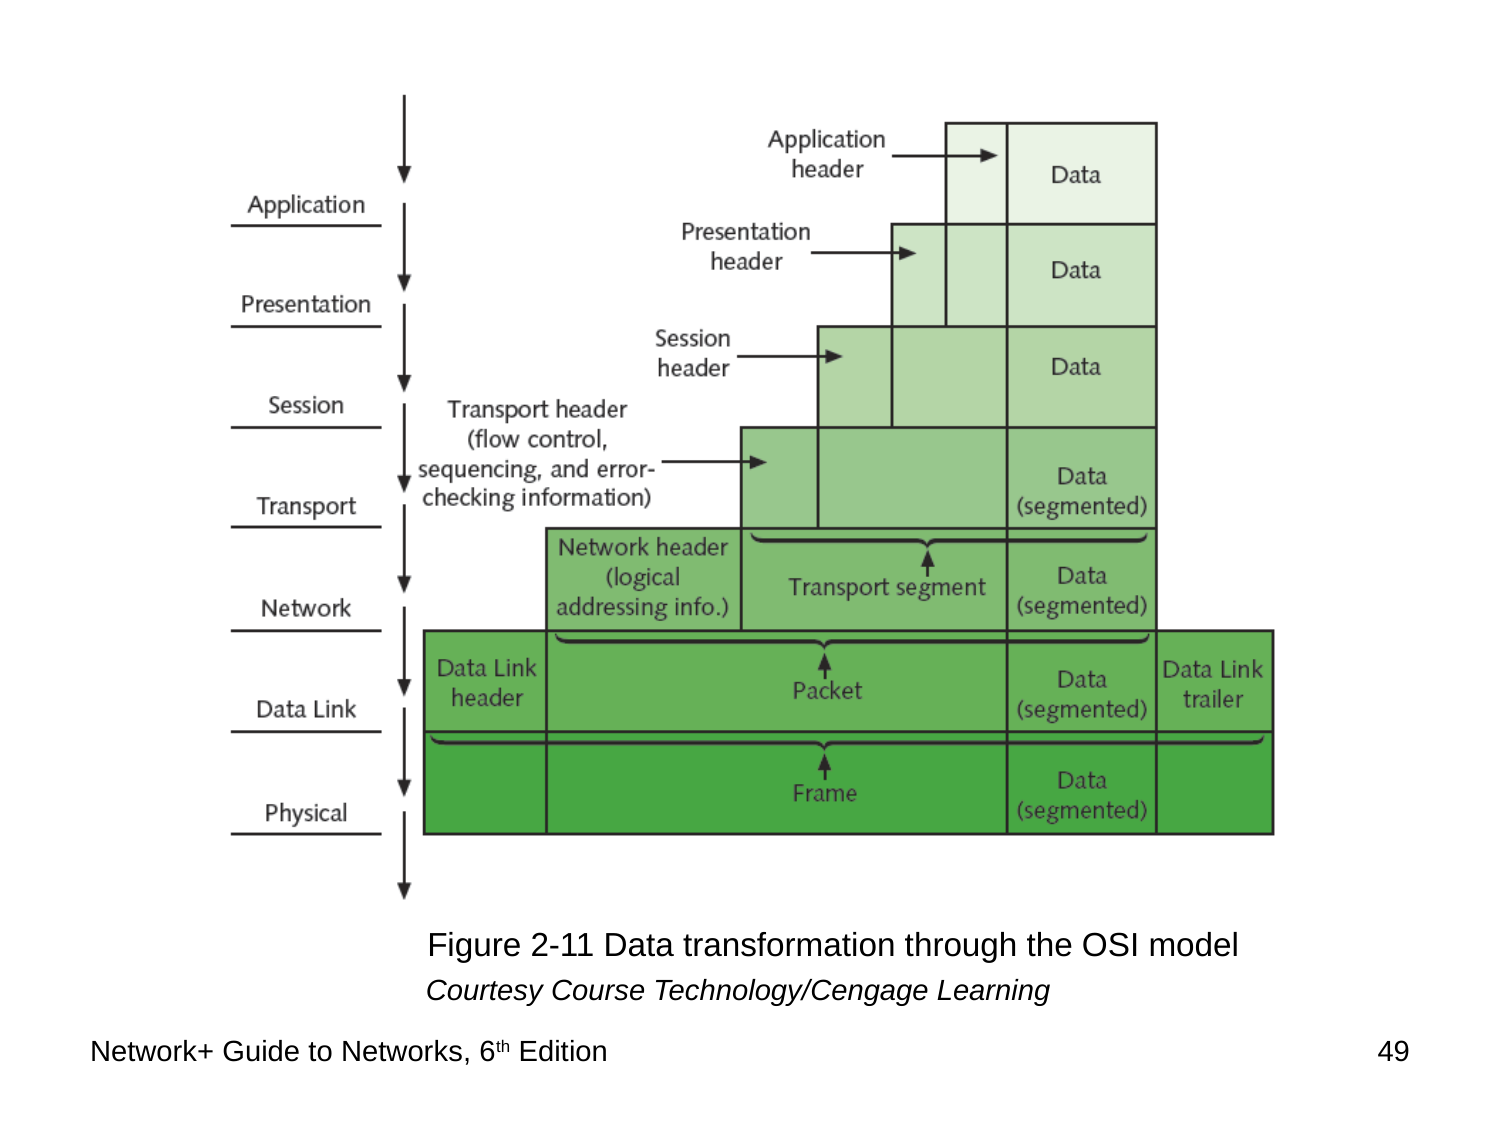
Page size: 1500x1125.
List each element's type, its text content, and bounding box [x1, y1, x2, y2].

footer Network+ Guide to Networks, 6th Edition [74, 1024, 988, 1103]
slide_number 49 [1074, 1024, 1426, 1103]
text_box Figure 2-11 Data transformation through the OSI model [412, 919, 1261, 971]
text_box Courtesy Course Technology/Cengage Learning [411, 963, 1067, 1014]
picture [224, 87, 1286, 911]
